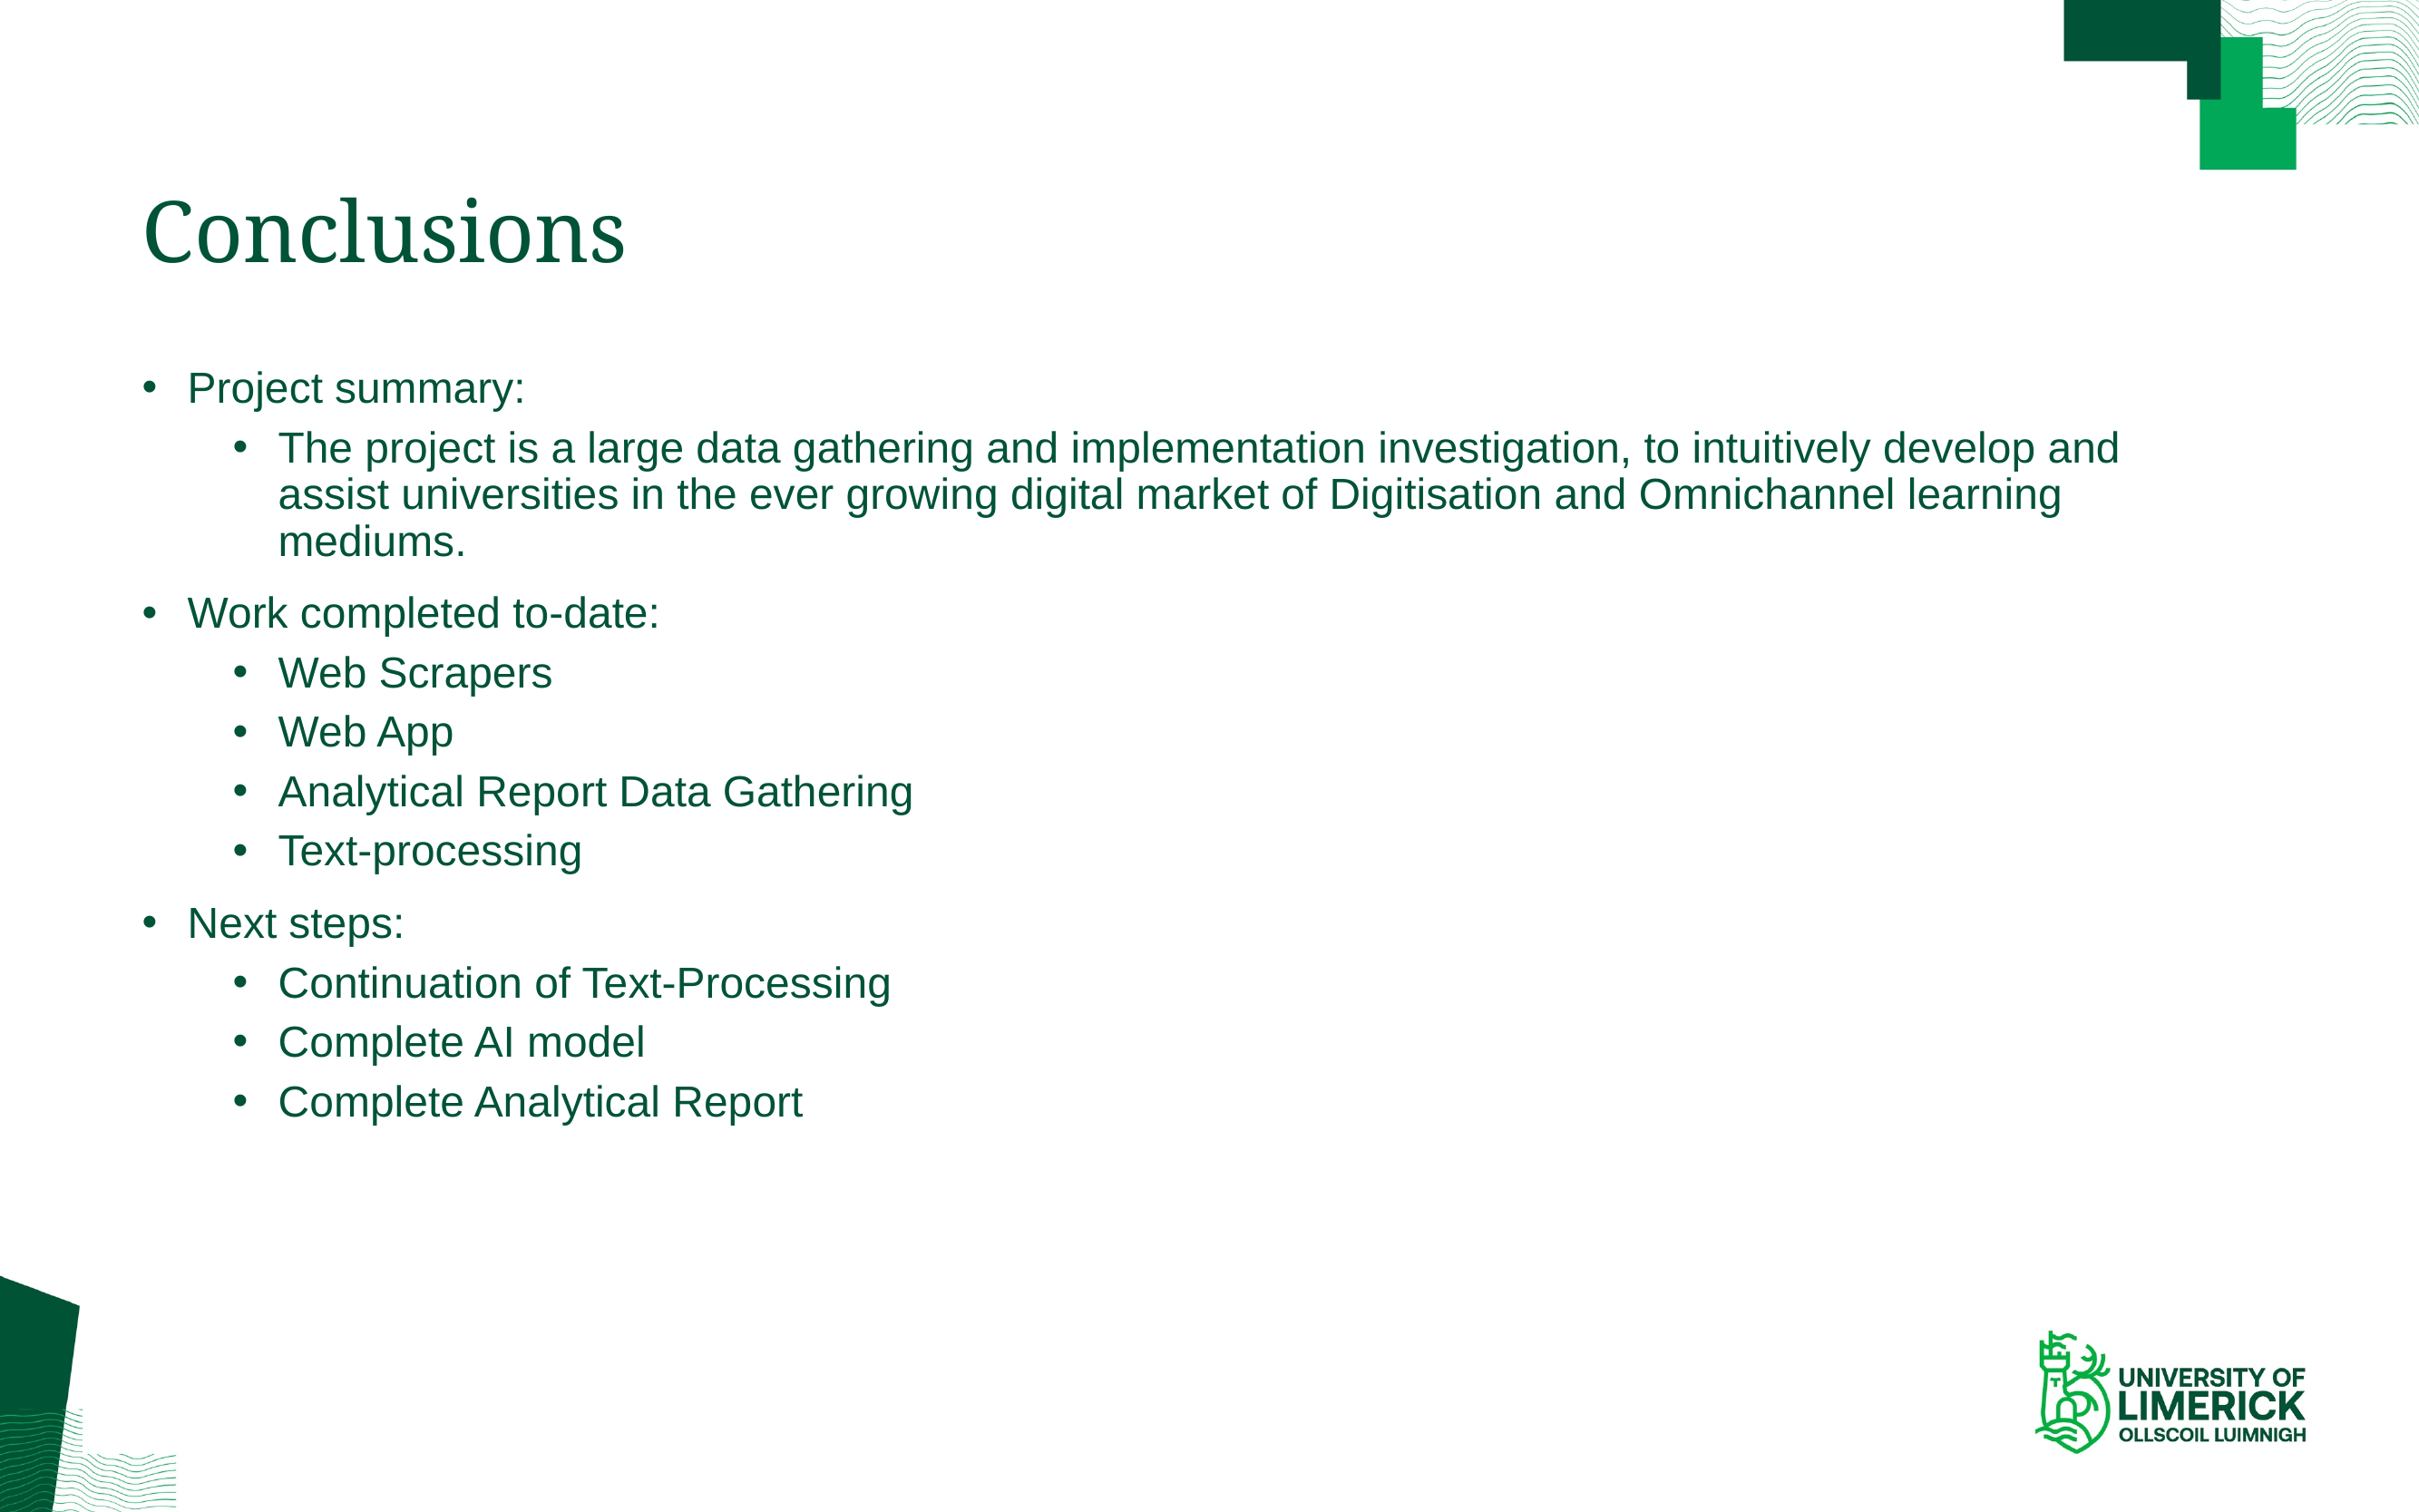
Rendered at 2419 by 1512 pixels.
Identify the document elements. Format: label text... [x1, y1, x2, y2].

picture [0, 0, 2419, 1512]
list Project summary: The project is a large data gathering and implementation investigation, to intuitively develop and assist universities in the ever growing digital market of Digitisation and Omnichannel learning mediums. Work completed to-date: Web Scrapers Web App Analytical Report Data Gathering Text-processing Next steps: Continuation of Text-Processing Complete AI model Complete Analytical Report [128, 358, 2215, 1274]
title Conclusions [128, 181, 2215, 337]
